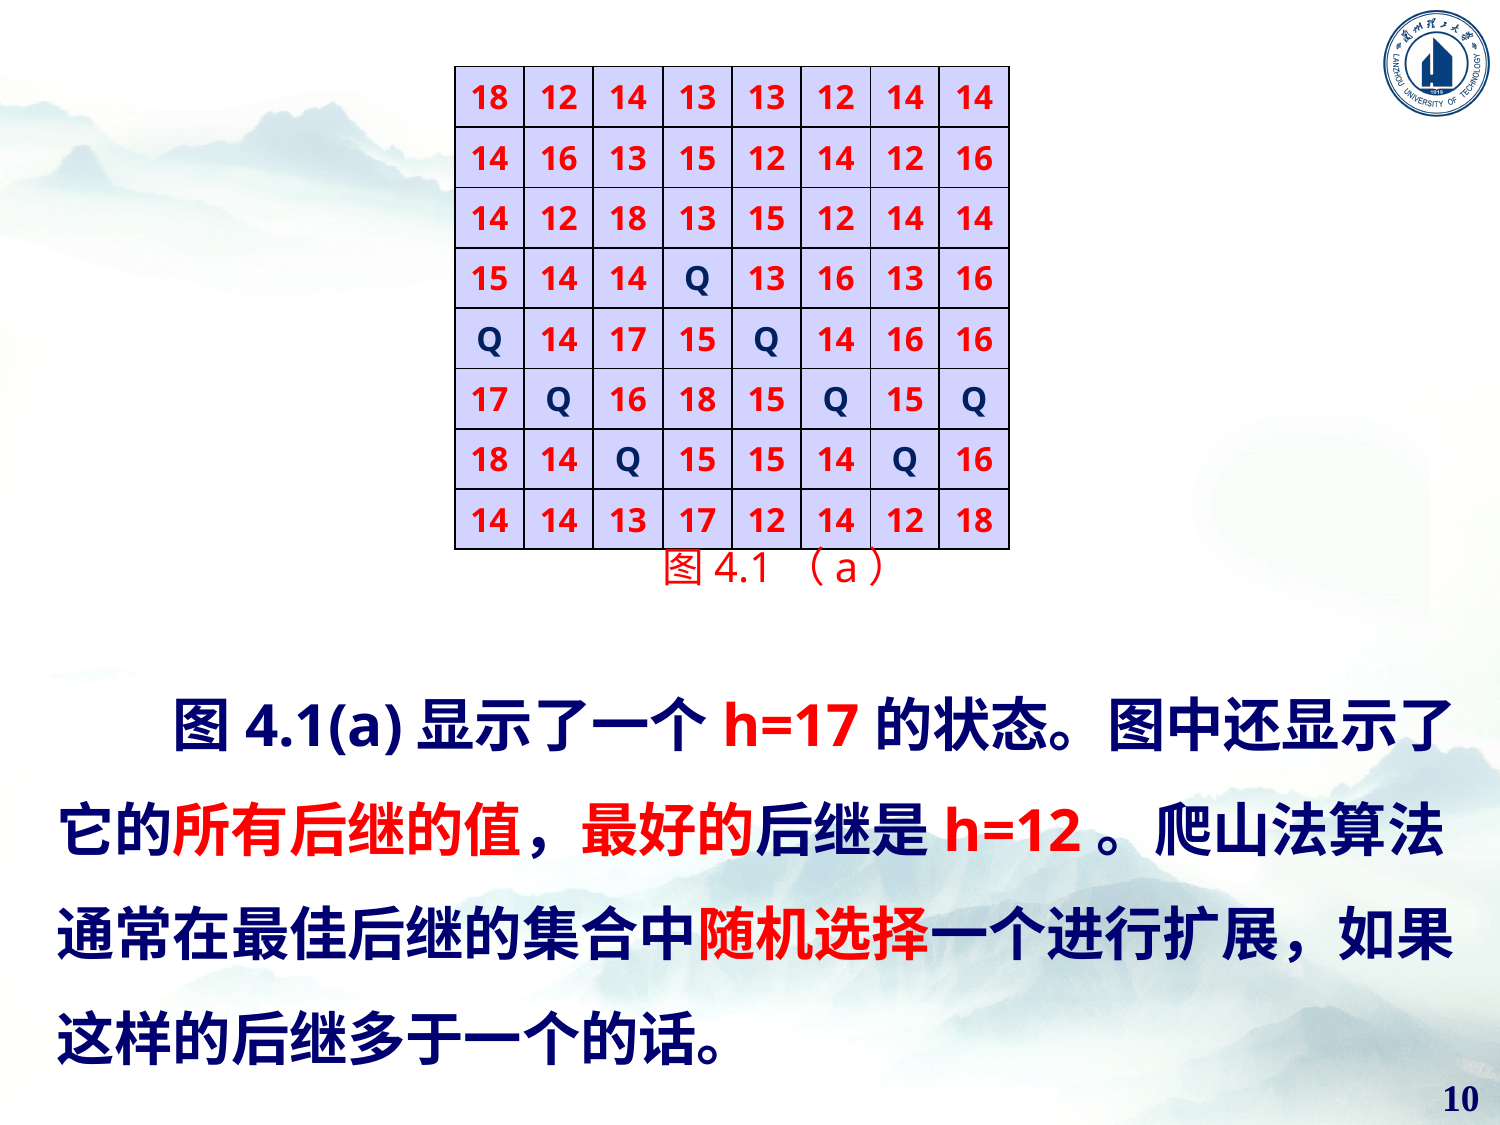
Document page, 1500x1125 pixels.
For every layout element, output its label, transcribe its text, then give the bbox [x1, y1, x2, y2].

table_cell 16 [940, 309, 1008, 368]
table_cell 14 [940, 188, 1008, 247]
table_cell 14 [525, 430, 592, 488]
table_cell 13 [871, 249, 938, 307]
table_cell 14 [802, 309, 870, 368]
table_cell 12 [871, 128, 938, 187]
table_cell Q [664, 249, 731, 307]
table_cell 17 [456, 369, 523, 428]
table_header 12 [802, 67, 870, 126]
table_cell 14 [456, 128, 523, 187]
table_cell 18 [594, 188, 662, 247]
table_cell 15 [664, 430, 731, 488]
table_cell 13 [594, 490, 662, 548]
table_cell 18 [456, 430, 523, 488]
table_header 18 [456, 67, 523, 126]
table_cell 15 [733, 188, 800, 247]
table_header 14 [940, 67, 1008, 126]
table_cell 13 [594, 128, 662, 187]
table_header 14 [871, 67, 938, 126]
table_cell 16 [871, 309, 938, 368]
table_cell Q [871, 430, 938, 488]
slide_number 10 [1181, 1066, 1495, 1125]
table_cell Q [733, 309, 800, 368]
table_cell 14 [456, 490, 523, 548]
table_cell 15 [664, 309, 731, 368]
table_cell 15 [733, 369, 800, 428]
table_cell 16 [594, 369, 662, 428]
table_cell 12 [525, 188, 592, 247]
table_cell 13 [733, 249, 800, 307]
table_cell 15 [456, 249, 523, 307]
table_cell 16 [525, 128, 592, 187]
table_cell 14 [871, 188, 938, 247]
table_cell 14 [456, 188, 523, 247]
table_header 13 [664, 67, 731, 126]
table_cell 14 [525, 490, 592, 548]
table_cell 18 [664, 369, 731, 428]
table_cell 15 [733, 430, 800, 488]
text_box 图4.1（a） [647, 538, 926, 599]
table_cell 14 [802, 430, 870, 488]
table_cell 14 [802, 128, 870, 187]
table_cell 12 [802, 188, 870, 247]
table_header 12 [525, 67, 592, 126]
table_cell Q [456, 309, 523, 368]
table_cell 12 [733, 490, 800, 538]
picture [0, 0, 1500, 1125]
table_cell Q [940, 369, 1008, 428]
table_cell 15 [871, 369, 938, 428]
table_header 13 [733, 67, 800, 126]
table_cell 14 [525, 249, 592, 307]
table_cell 15 [664, 128, 731, 187]
table_cell 16 [802, 249, 870, 307]
table_cell Q [594, 430, 662, 488]
table_cell 12 [733, 128, 800, 187]
table_header 14 [594, 67, 662, 126]
table_cell 16 [940, 128, 1008, 187]
table_cell 13 [664, 188, 731, 247]
table_cell 18 [940, 490, 1008, 548]
table_cell 12 [871, 490, 938, 548]
table_cell 16 [940, 430, 1008, 488]
table_cell 17 [664, 490, 731, 538]
table_cell 17 [594, 309, 662, 368]
table_cell 14 [594, 249, 662, 307]
table_cell 16 [940, 249, 1008, 307]
table_cell Q [802, 369, 870, 428]
table_cell 14 [802, 490, 870, 538]
table_cell 14 [525, 309, 592, 368]
list 图4.1(a)显示了一个h=17的状态。图中还显示了它的所有后继的值，最好的后继是h=12。爬山法算法通常在最佳后继的集合中随机选择一个进行扩展，如果这样的后继多于一个的话。 [41, 645, 1473, 1072]
table_cell Q [525, 369, 592, 428]
